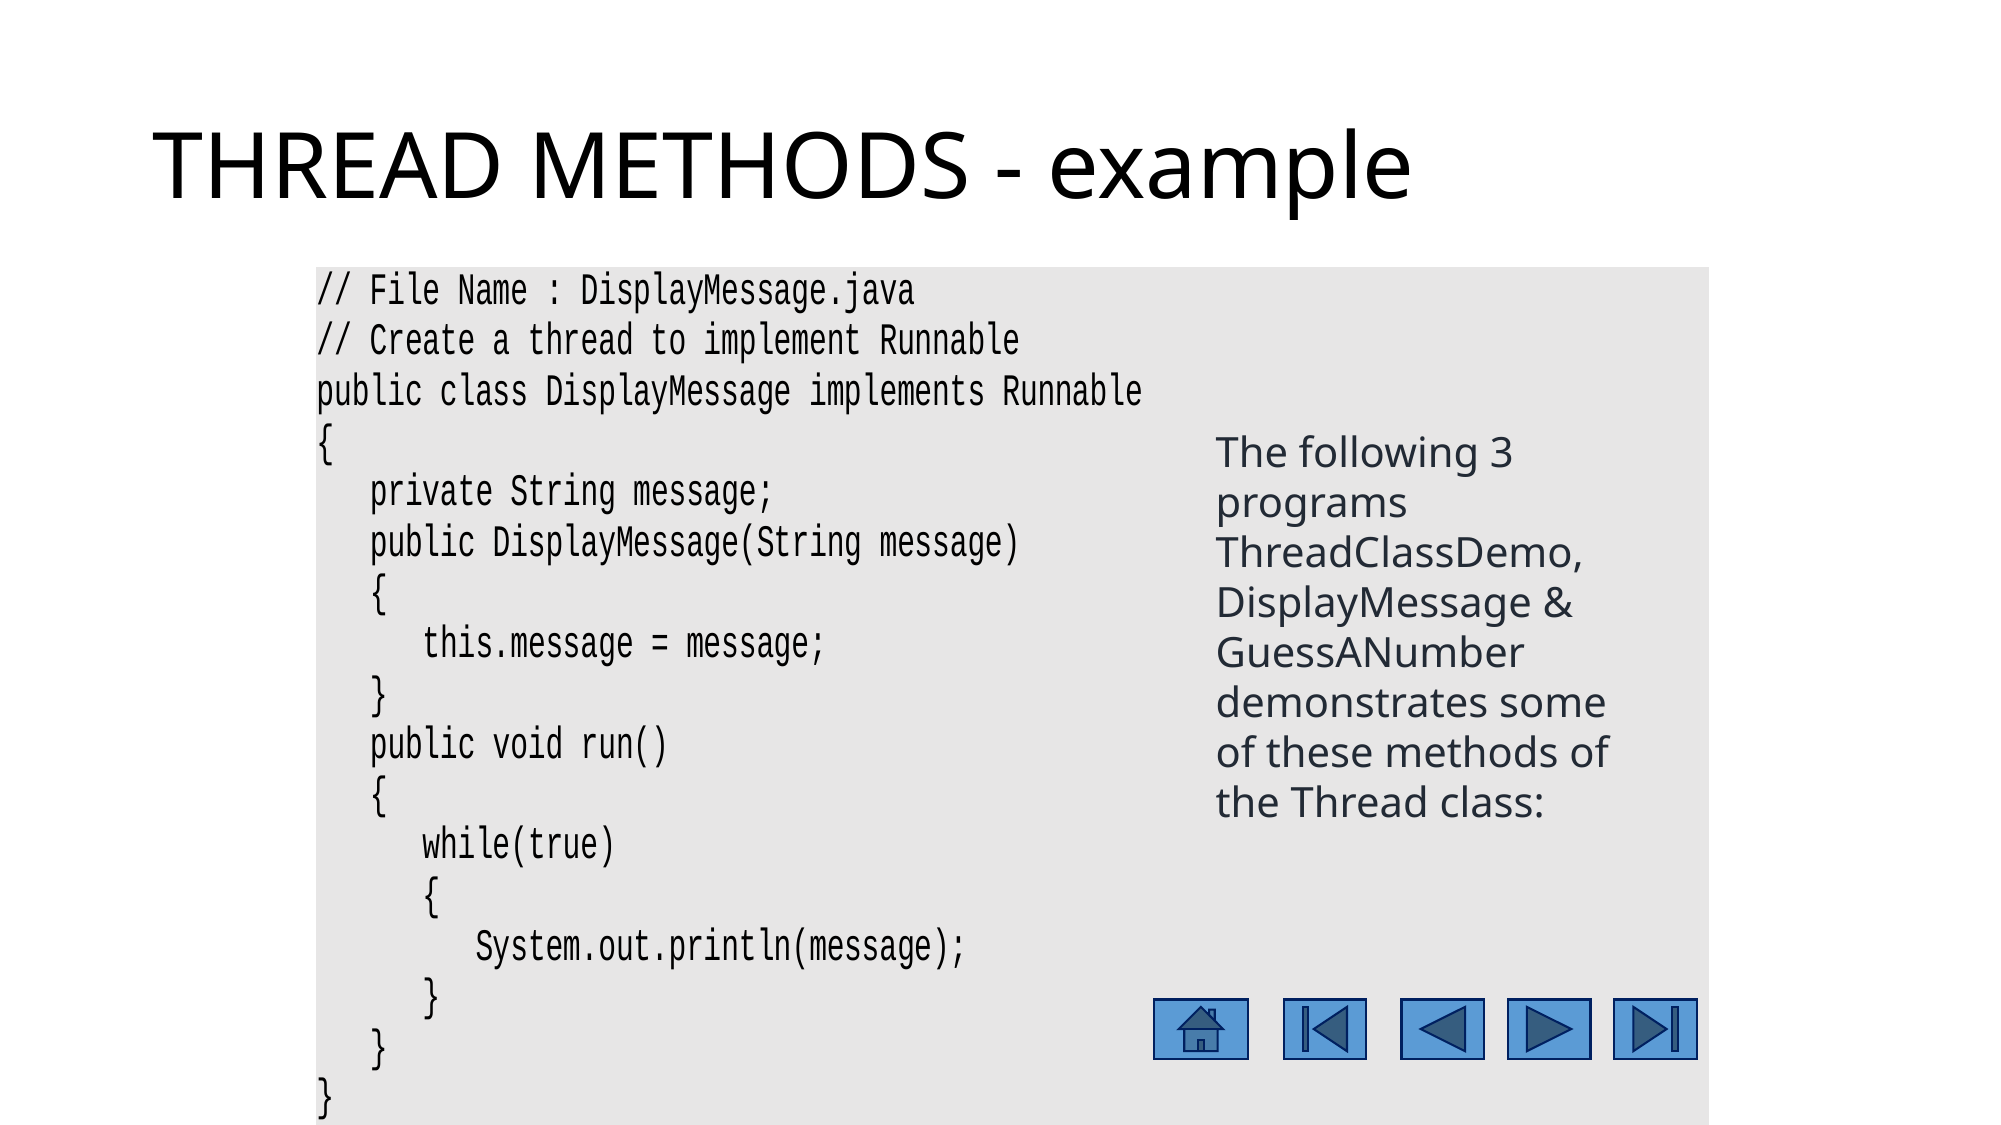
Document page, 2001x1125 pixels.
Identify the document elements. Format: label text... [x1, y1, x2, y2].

title THREAD METHODS - example [137, 59, 1863, 278]
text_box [316, 267, 1709, 1125]
